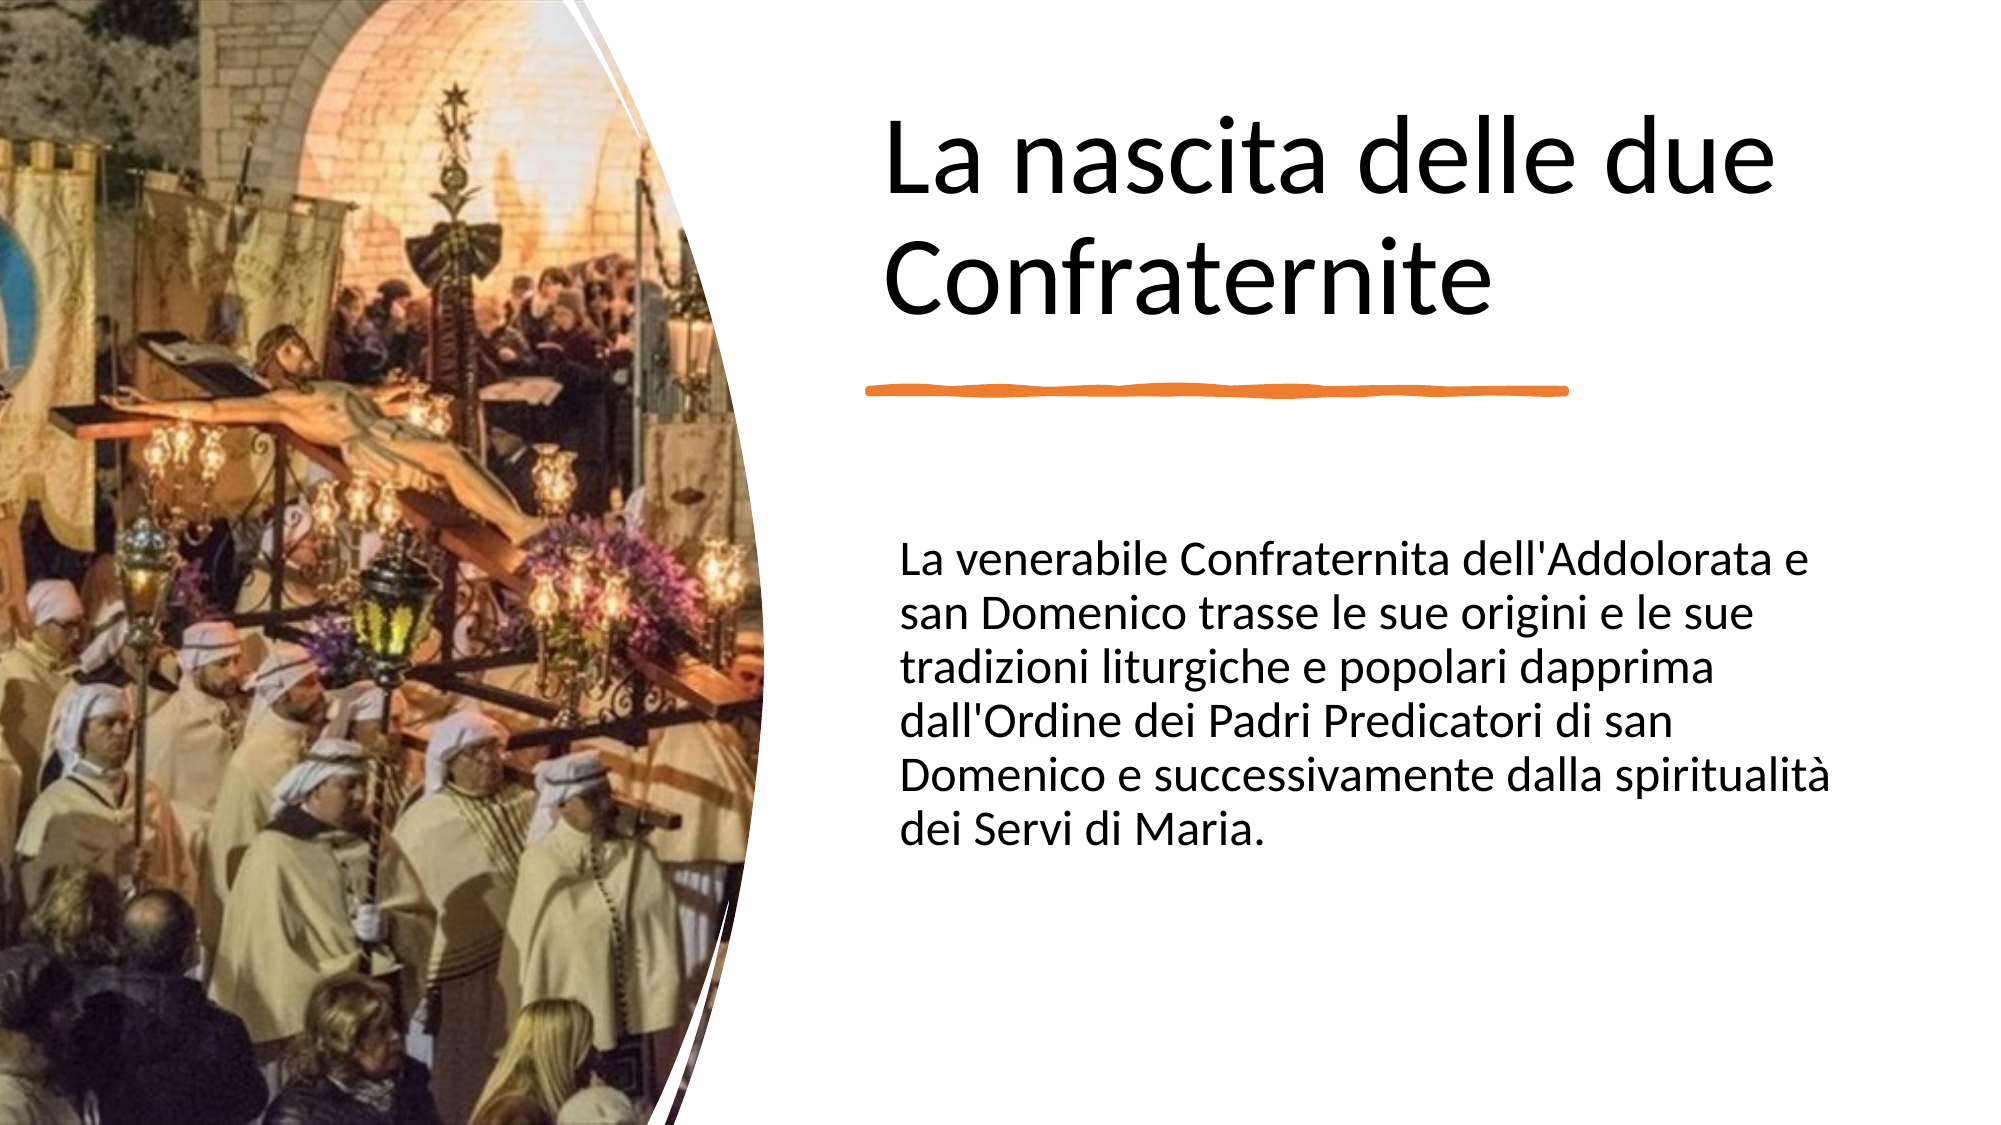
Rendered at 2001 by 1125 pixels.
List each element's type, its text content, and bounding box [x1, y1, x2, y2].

title La nascita delle due Confraternite [869, 53, 1895, 347]
text_box [765, 0, 2000, 1125]
picture [0, 0, 765, 1125]
list La venerabile Confraternita dell'Addolorata e san Domenico trasse le sue origini e le sue tradizioni liturgiche e popolari dapprima dall'Ordine dei Padri Predicatori di san Domenico e successivamente dalla spiritualità dei Servi di Maria. [884, 524, 1879, 1097]
text_box [868, 386, 1566, 396]
